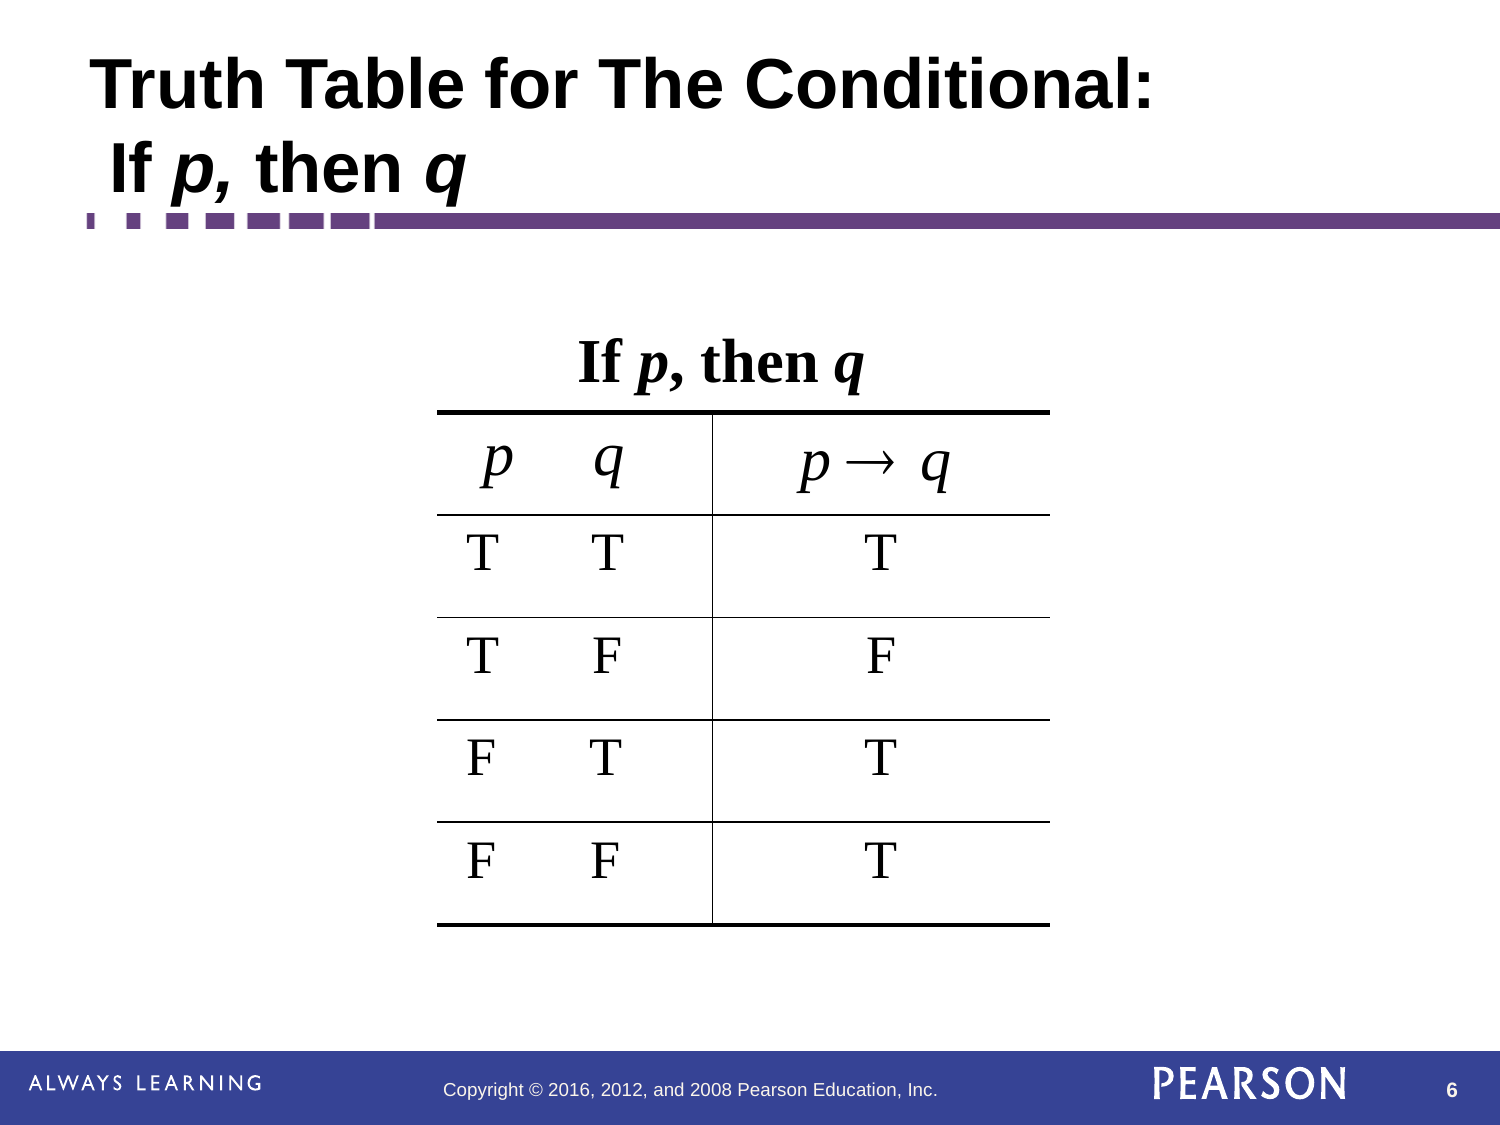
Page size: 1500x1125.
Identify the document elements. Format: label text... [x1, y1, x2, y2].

picture [782, 439, 965, 507]
table_cell T [713, 823, 1050, 923]
table_cell F T [437, 721, 712, 821]
table_cell T [713, 721, 1050, 821]
table_cell T F [437, 618, 712, 719]
table_cell F [713, 618, 1050, 719]
table_header p q [437, 415, 712, 514]
text_box If p, then q [562, 312, 925, 403]
picture [60, 213, 1500, 229]
text_box Truth Table for The Conditional: If p, then q [74, 27, 1425, 215]
table_cell T [713, 516, 1050, 617]
table_cell T T [437, 516, 712, 617]
table_cell F F [437, 823, 712, 923]
table_header [713, 415, 1050, 514]
